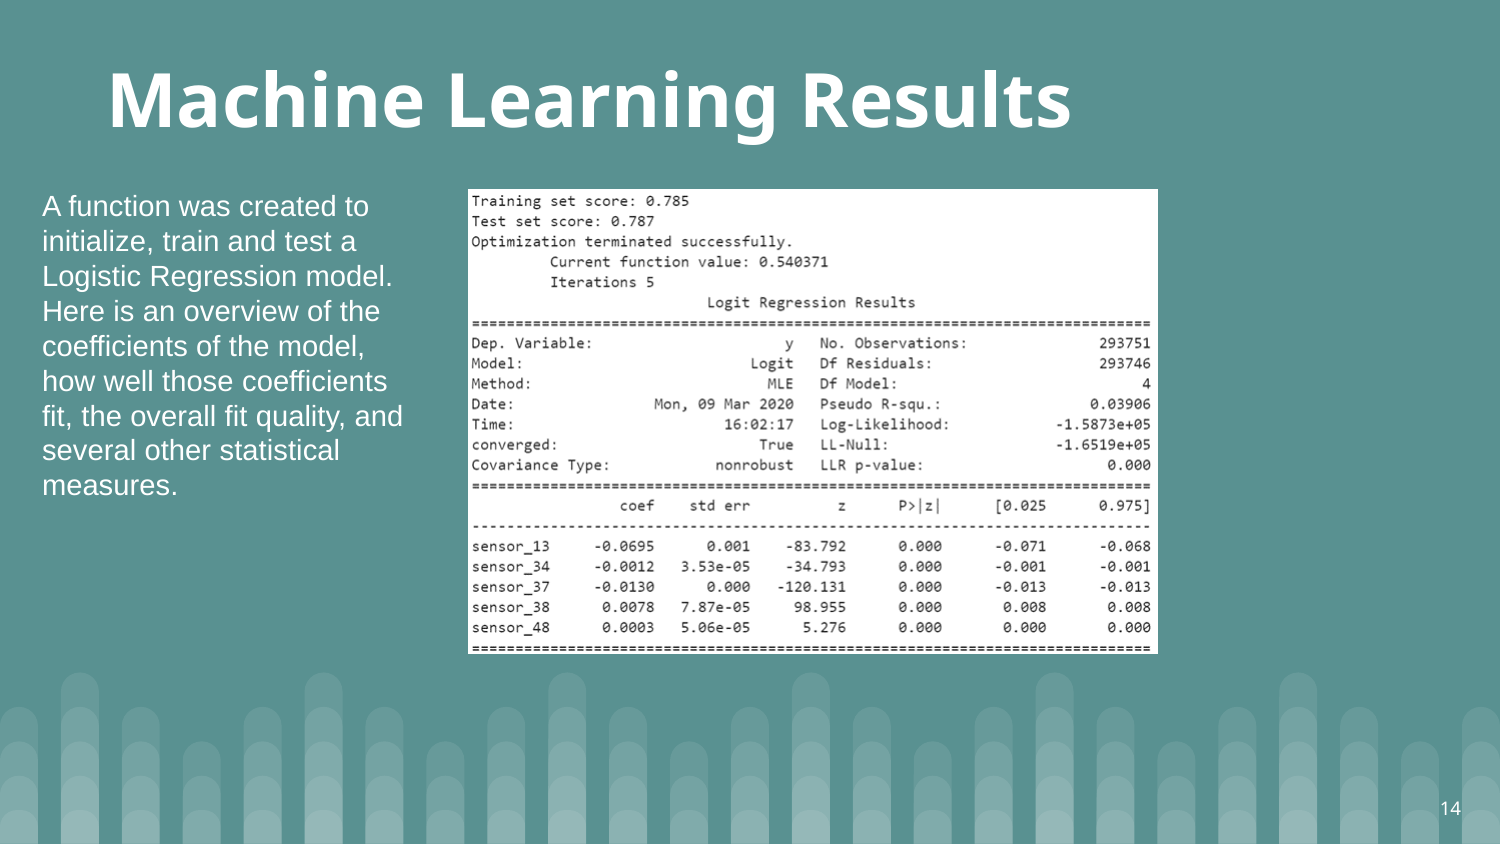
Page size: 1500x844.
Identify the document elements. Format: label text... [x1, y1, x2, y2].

text_box A function was created to initialize, train and test a Logistic Regression model. Here is an overview of the coefficients of the model, how well those coefficients fit, the overall fit quality, and several other statistical measures. [27, 179, 425, 509]
picture [468, 189, 1158, 655]
slide_number 14 [1386, 777, 1477, 842]
text_box Machine Learning Results [91, 15, 1245, 180]
